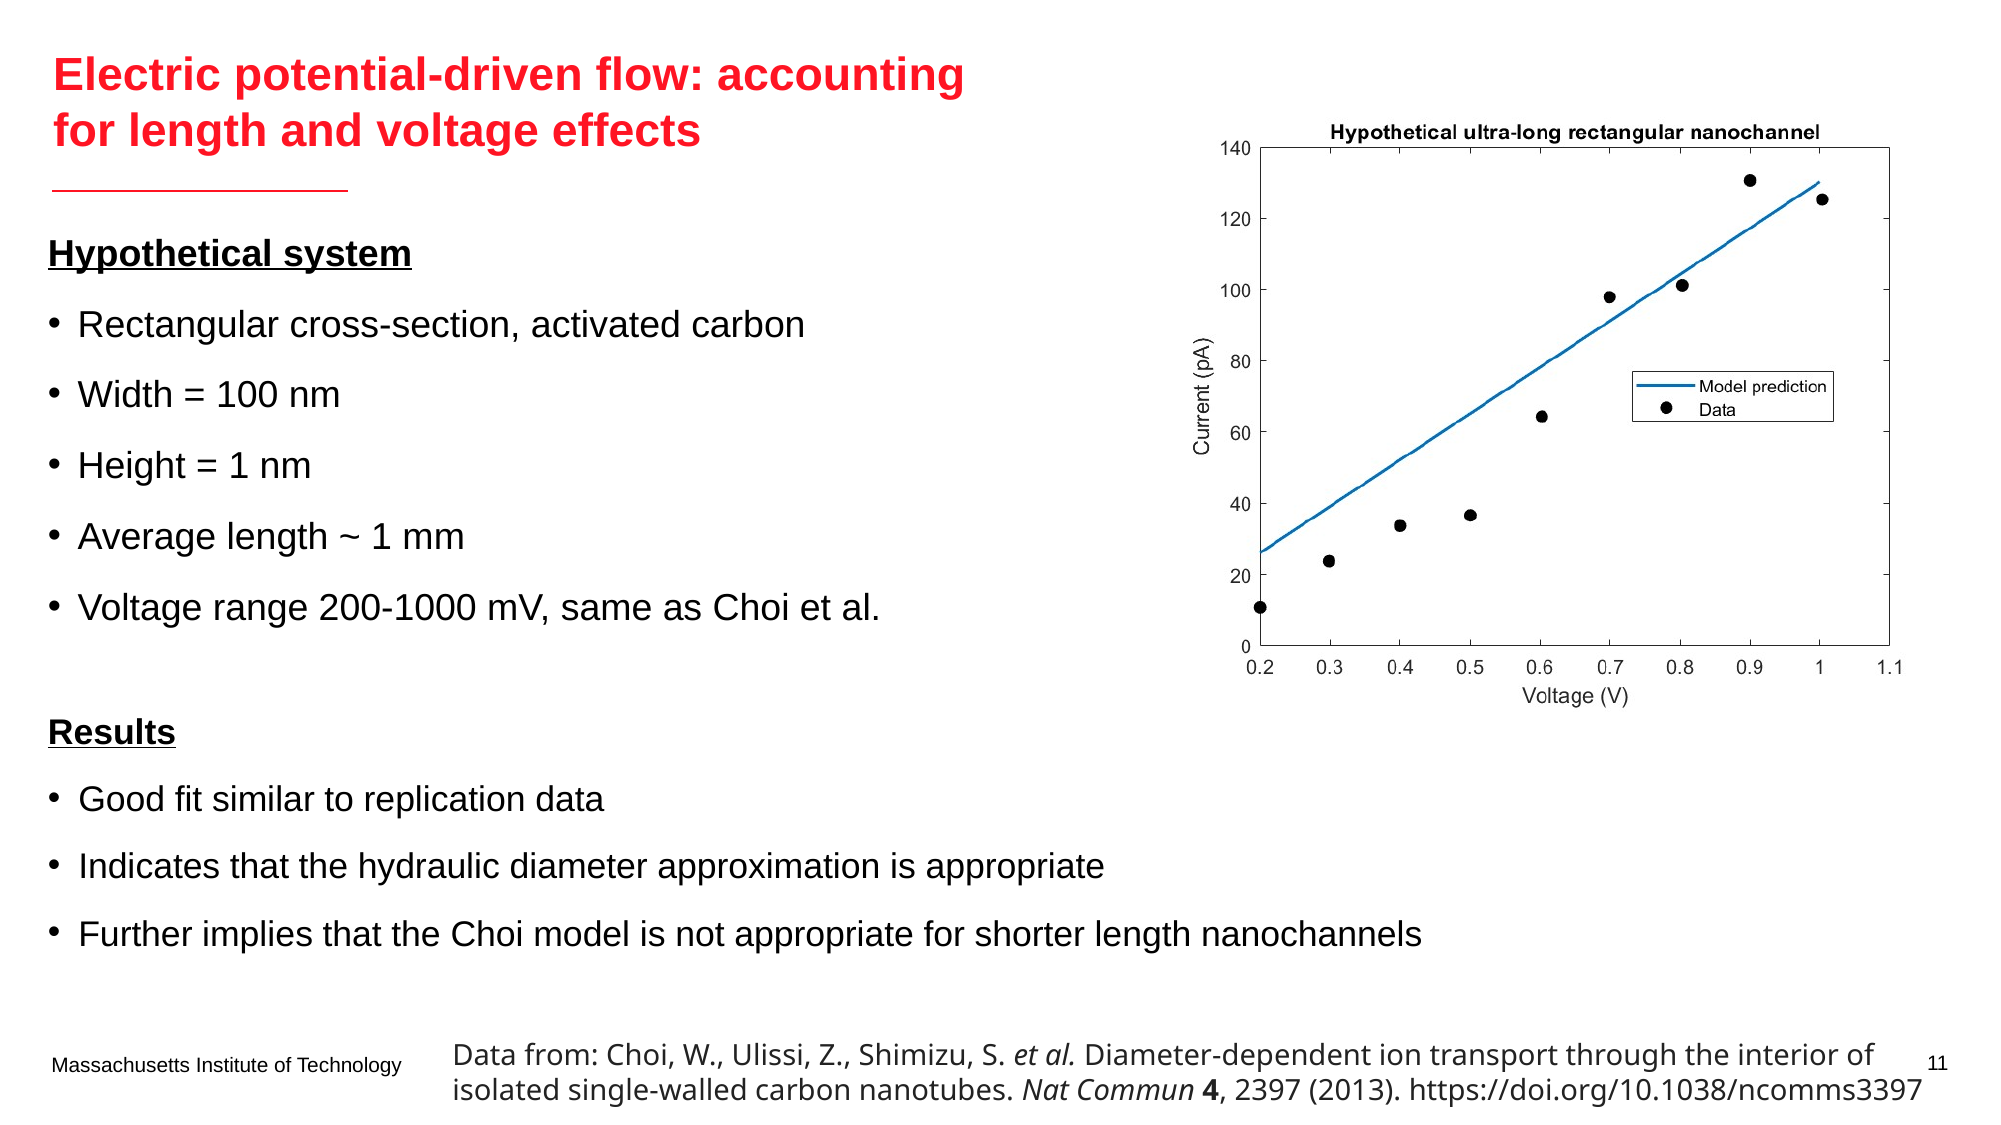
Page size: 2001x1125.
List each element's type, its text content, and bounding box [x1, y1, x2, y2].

text_box Hypothetical system Rectangular cross-section, activated carbon Width = 100 nm Height = 1 nm Average length ~ 1 mm Voltage range 200-1000 mV, same as Choi et al. [33, 216, 1000, 641]
text_box Data from: Choi, W., Ulissi, Z., Shimizu, S. et al. Diameter-dependent ion transport through the interior of isolated single-walled carbon nanotubes. Nat Commun 4, 2397 (2013). https://doi.org/10.1038/ncomms3397 [437, 1028, 1949, 1114]
title Electric potential-driven flow: accounting for length and voltage effects [53, 36, 980, 177]
picture [1154, 101, 1967, 712]
text_box Results Good fit similar to replication data Indicates that the hydraulic diameter approximation is appropriate Further implies that the Choi model is not appropriate for shorter length nanochannels [33, 696, 1473, 997]
